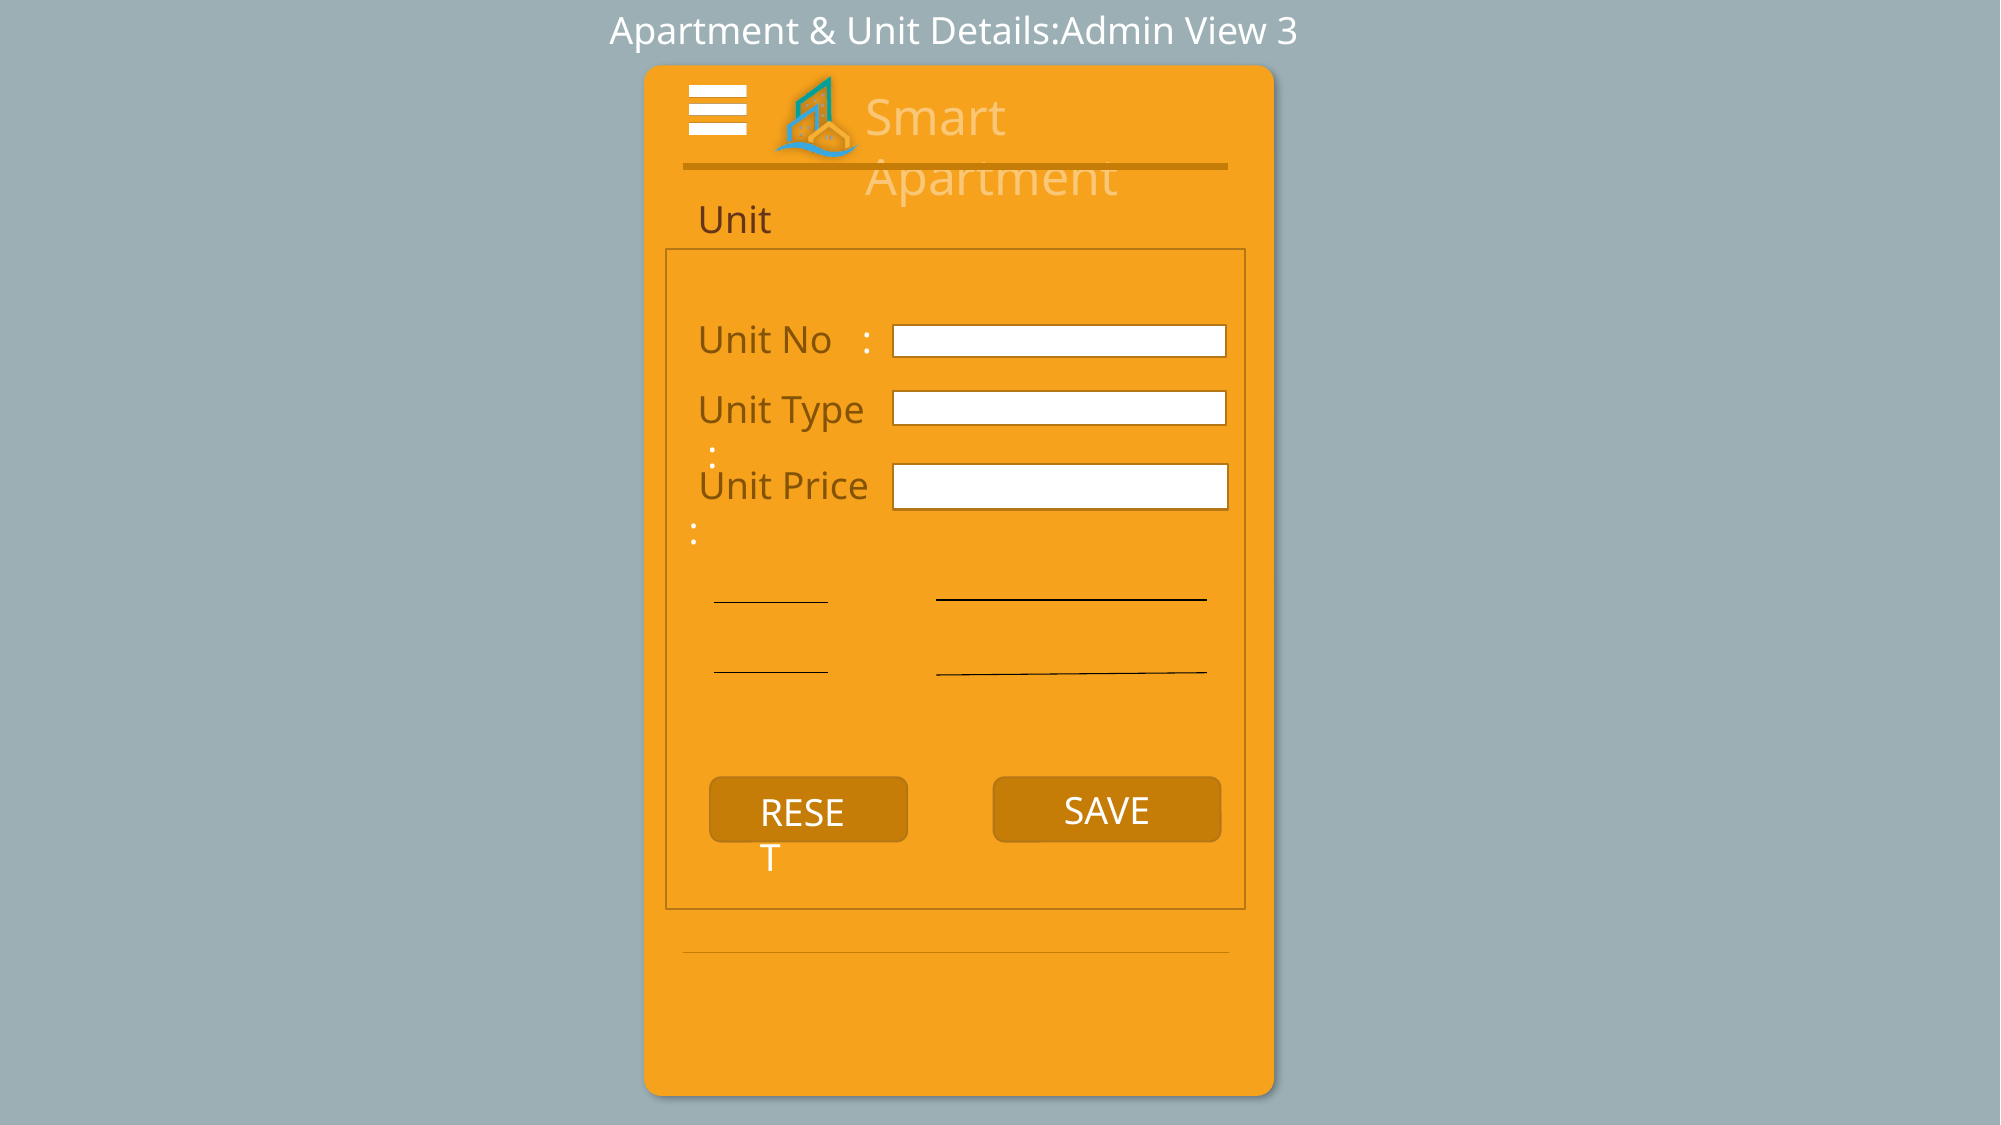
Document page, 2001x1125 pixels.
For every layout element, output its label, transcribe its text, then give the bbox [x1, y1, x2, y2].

text_box Apartment & Unit Details:Admin View 3 [594, 0, 1314, 60]
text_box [644, 65, 1275, 1096]
picture [689, 85, 753, 135]
